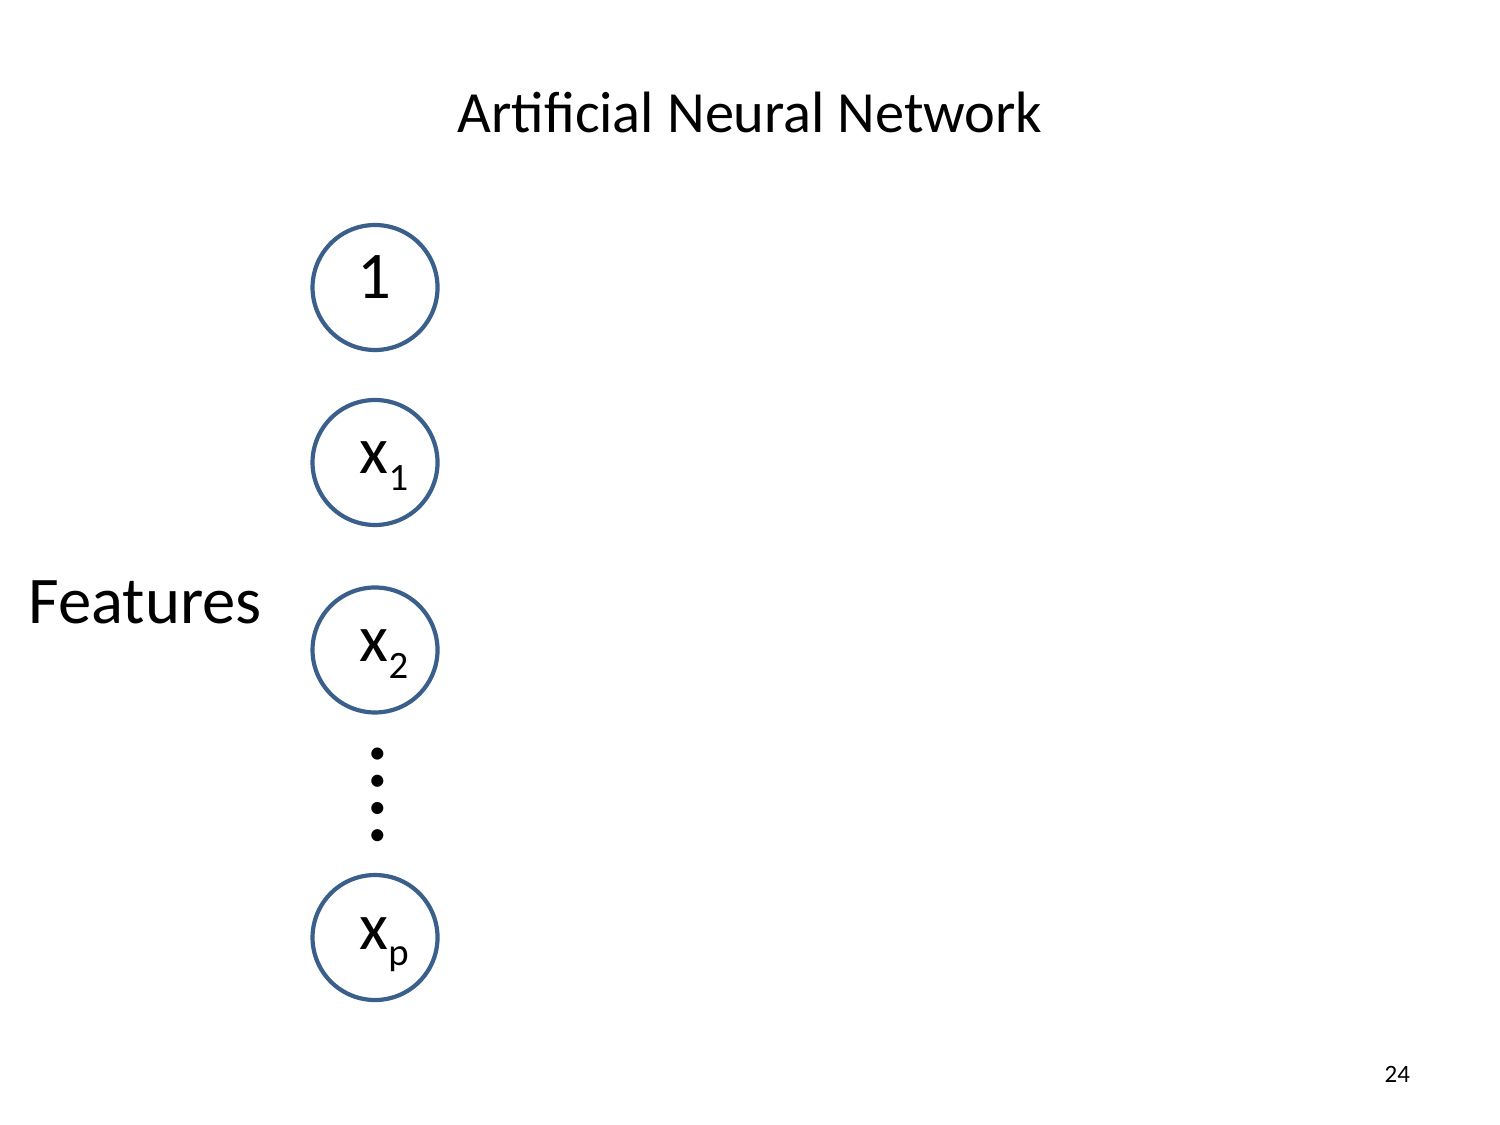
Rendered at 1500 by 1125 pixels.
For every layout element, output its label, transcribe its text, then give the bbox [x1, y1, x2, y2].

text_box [312, 399, 438, 526]
text_box ⁞ [349, 722, 425, 853]
slide_number 24 [1074, 1042, 1425, 1103]
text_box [312, 224, 438, 351]
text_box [312, 874, 438, 1001]
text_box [312, 587, 438, 713]
title Artificial Neural Network [75, 62, 1425, 155]
text_box Features [13, 549, 277, 645]
